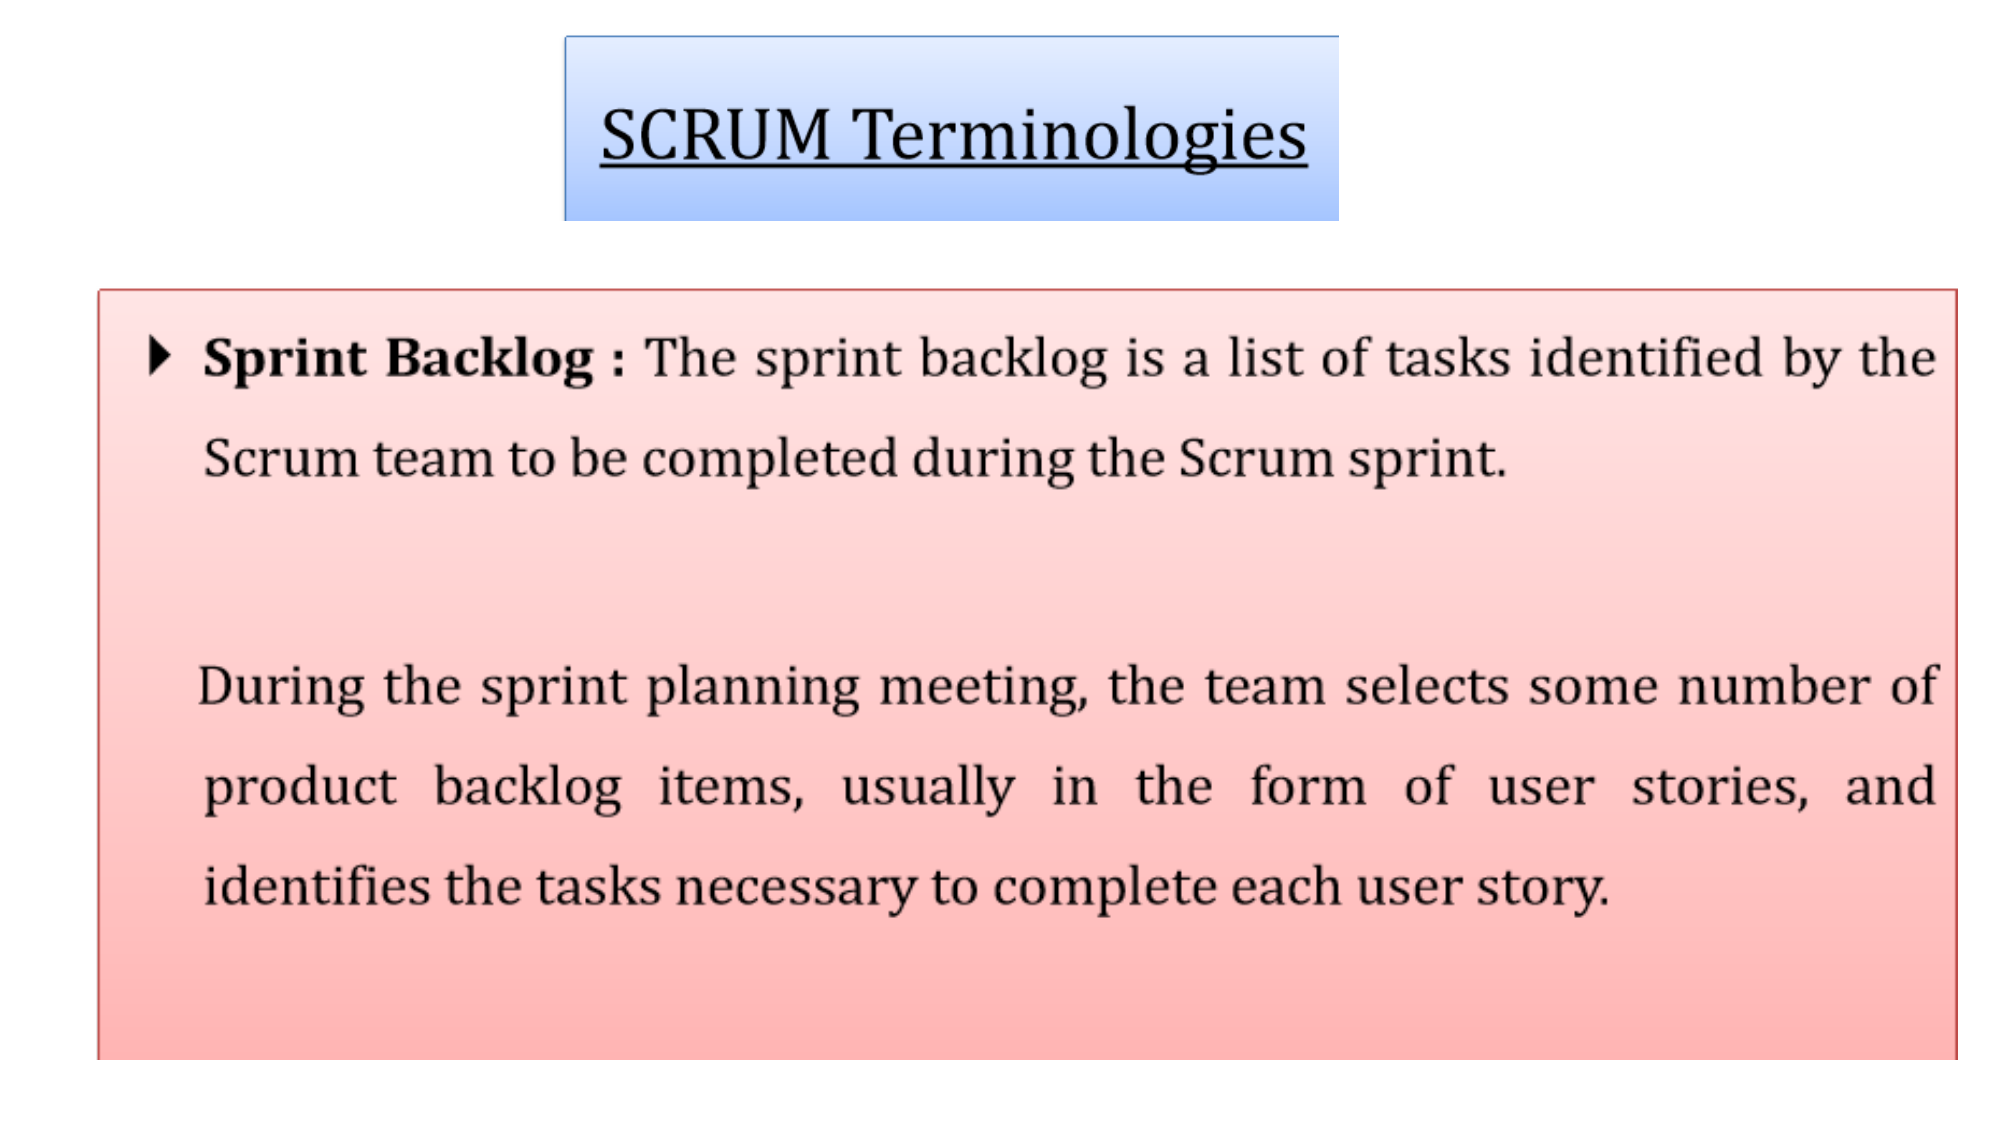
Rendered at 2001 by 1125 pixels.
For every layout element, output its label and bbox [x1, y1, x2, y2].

picture [96, 285, 1958, 1060]
picture [554, 28, 1339, 221]
